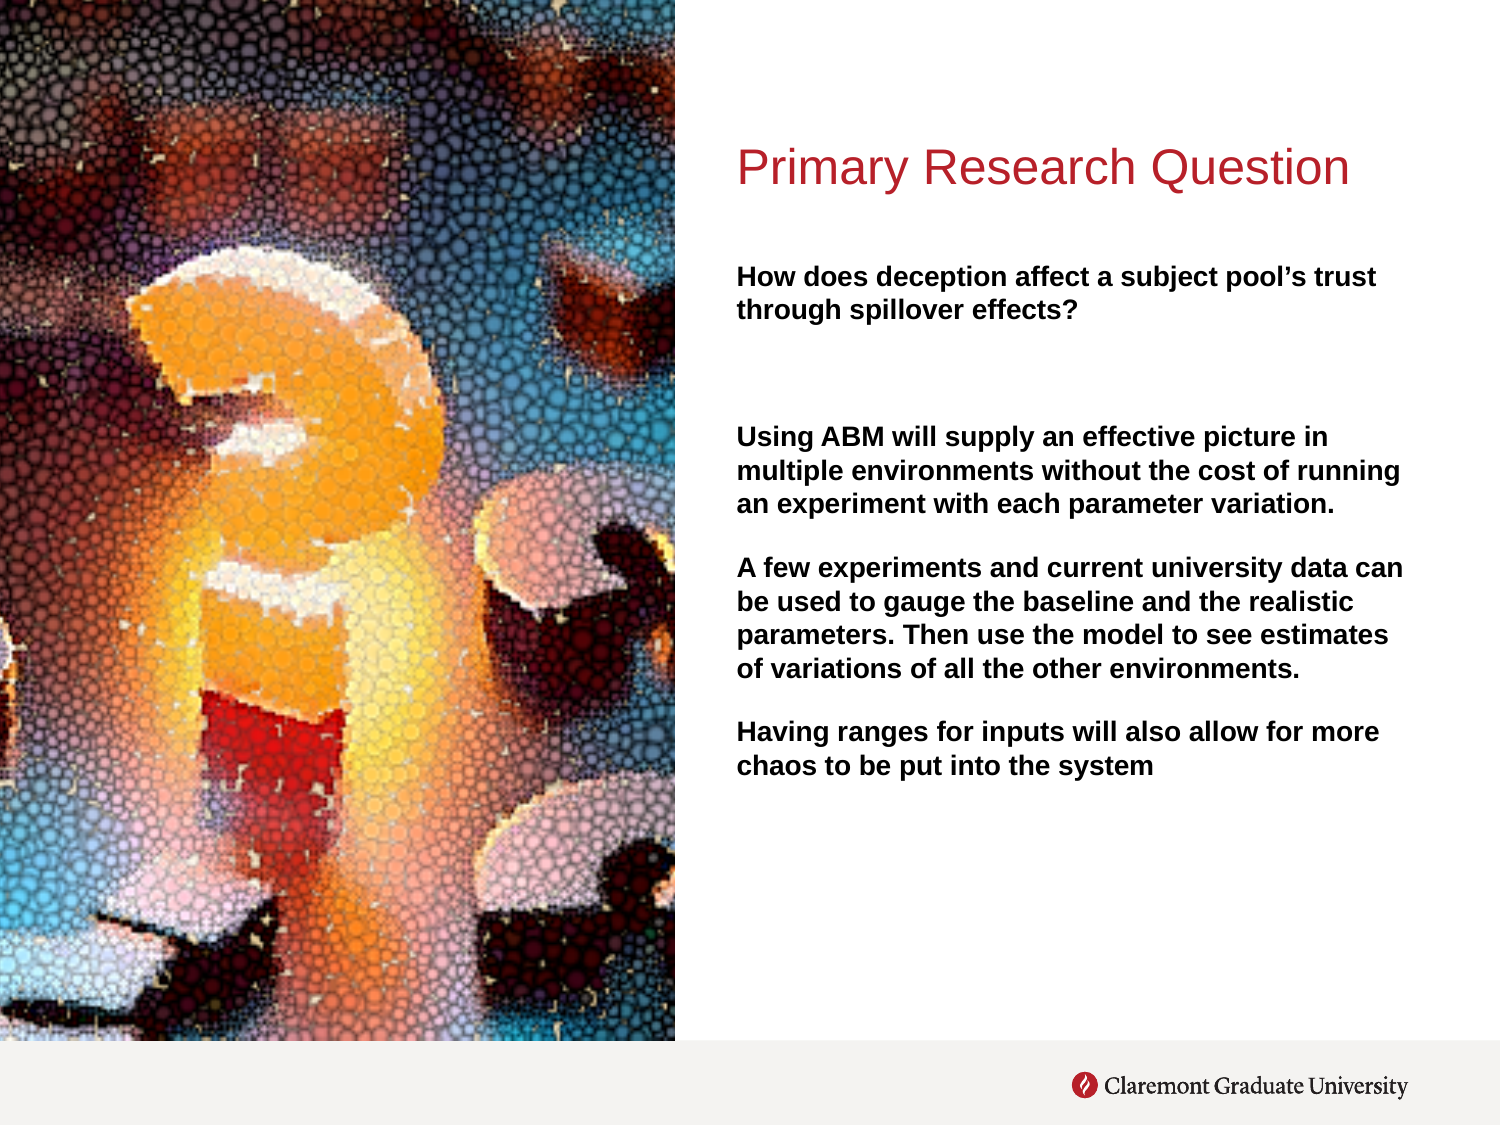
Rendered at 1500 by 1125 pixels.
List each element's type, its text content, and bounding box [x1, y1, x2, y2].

title Primary Research Question [736, 134, 1412, 214]
picture [0, 0, 675, 1041]
list How does deception affect a subject pool’s trust through spillover effects? Using ABM will supply an effective picture in multiple environments without the cost of running an experiment with each parameter variation. A few experiments and current university data can be used to gauge the baseline and the realistic parameters. Then use the model to see estimates of variations of all the other environments. Having ranges for inputs will also allow for more chaos to be put into the system [736, 257, 1412, 993]
